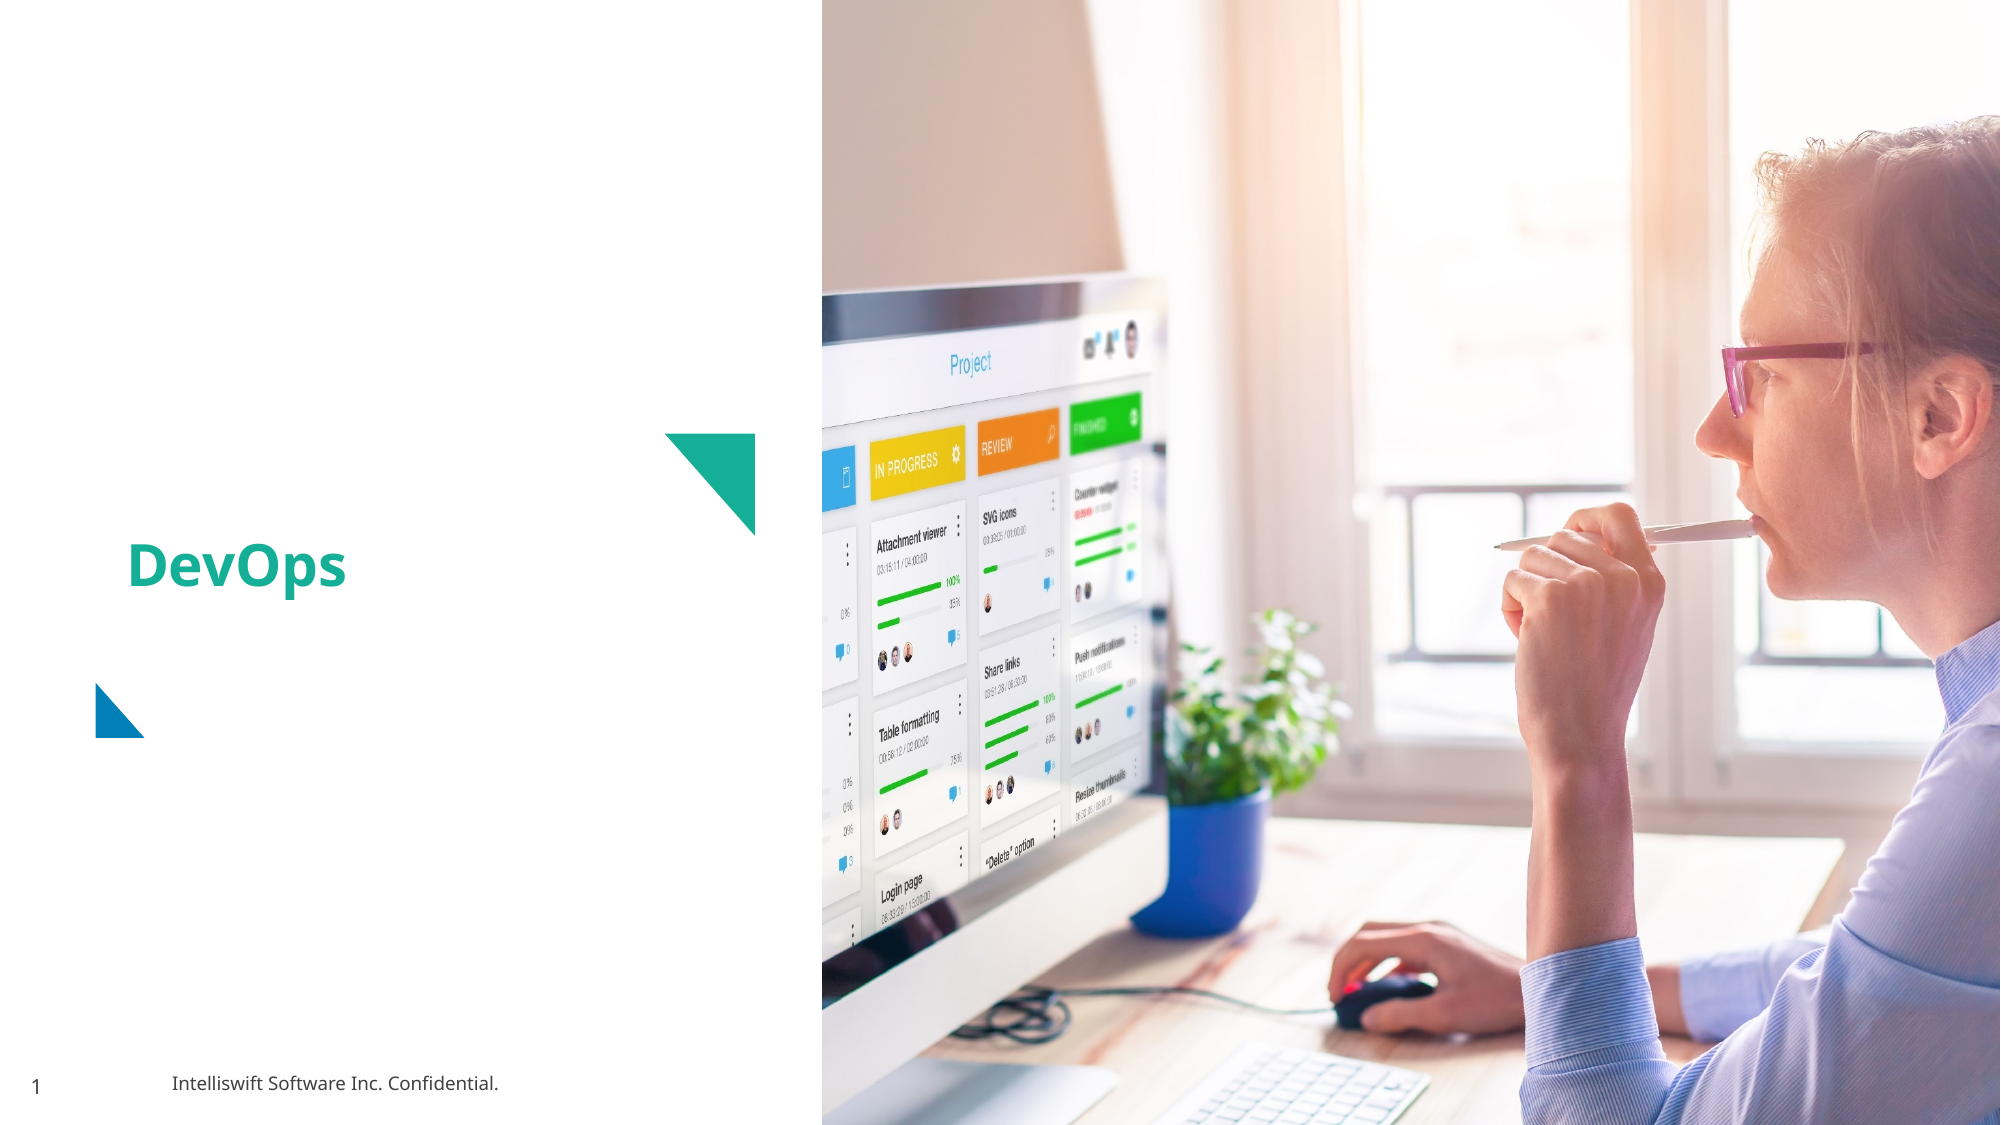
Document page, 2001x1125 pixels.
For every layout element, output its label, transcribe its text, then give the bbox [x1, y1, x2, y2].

picture [822, 0, 2000, 1125]
title DevOps [120, 530, 755, 606]
